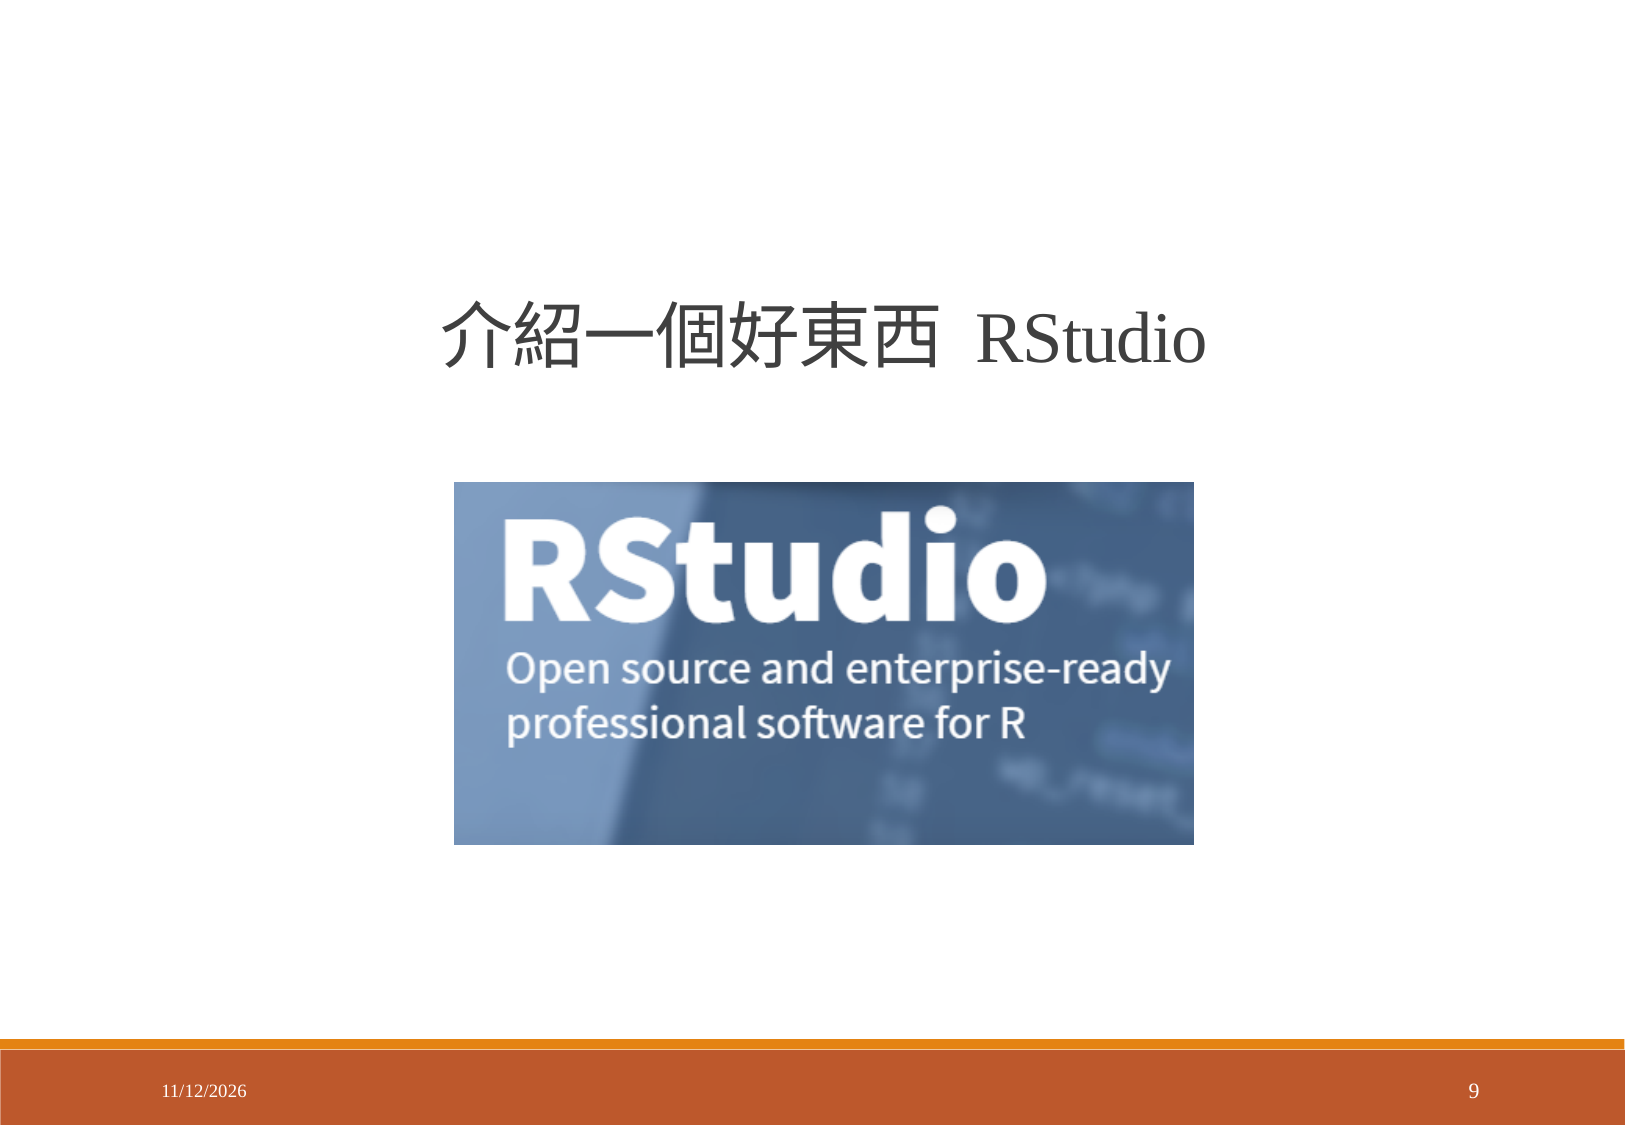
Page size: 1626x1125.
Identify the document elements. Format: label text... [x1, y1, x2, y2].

picture [454, 481, 1195, 846]
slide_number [146, 1059, 476, 1120]
slide_number 9 [1319, 1059, 1495, 1120]
title 介紹一個好東西 RStudio [153, 146, 1495, 385]
